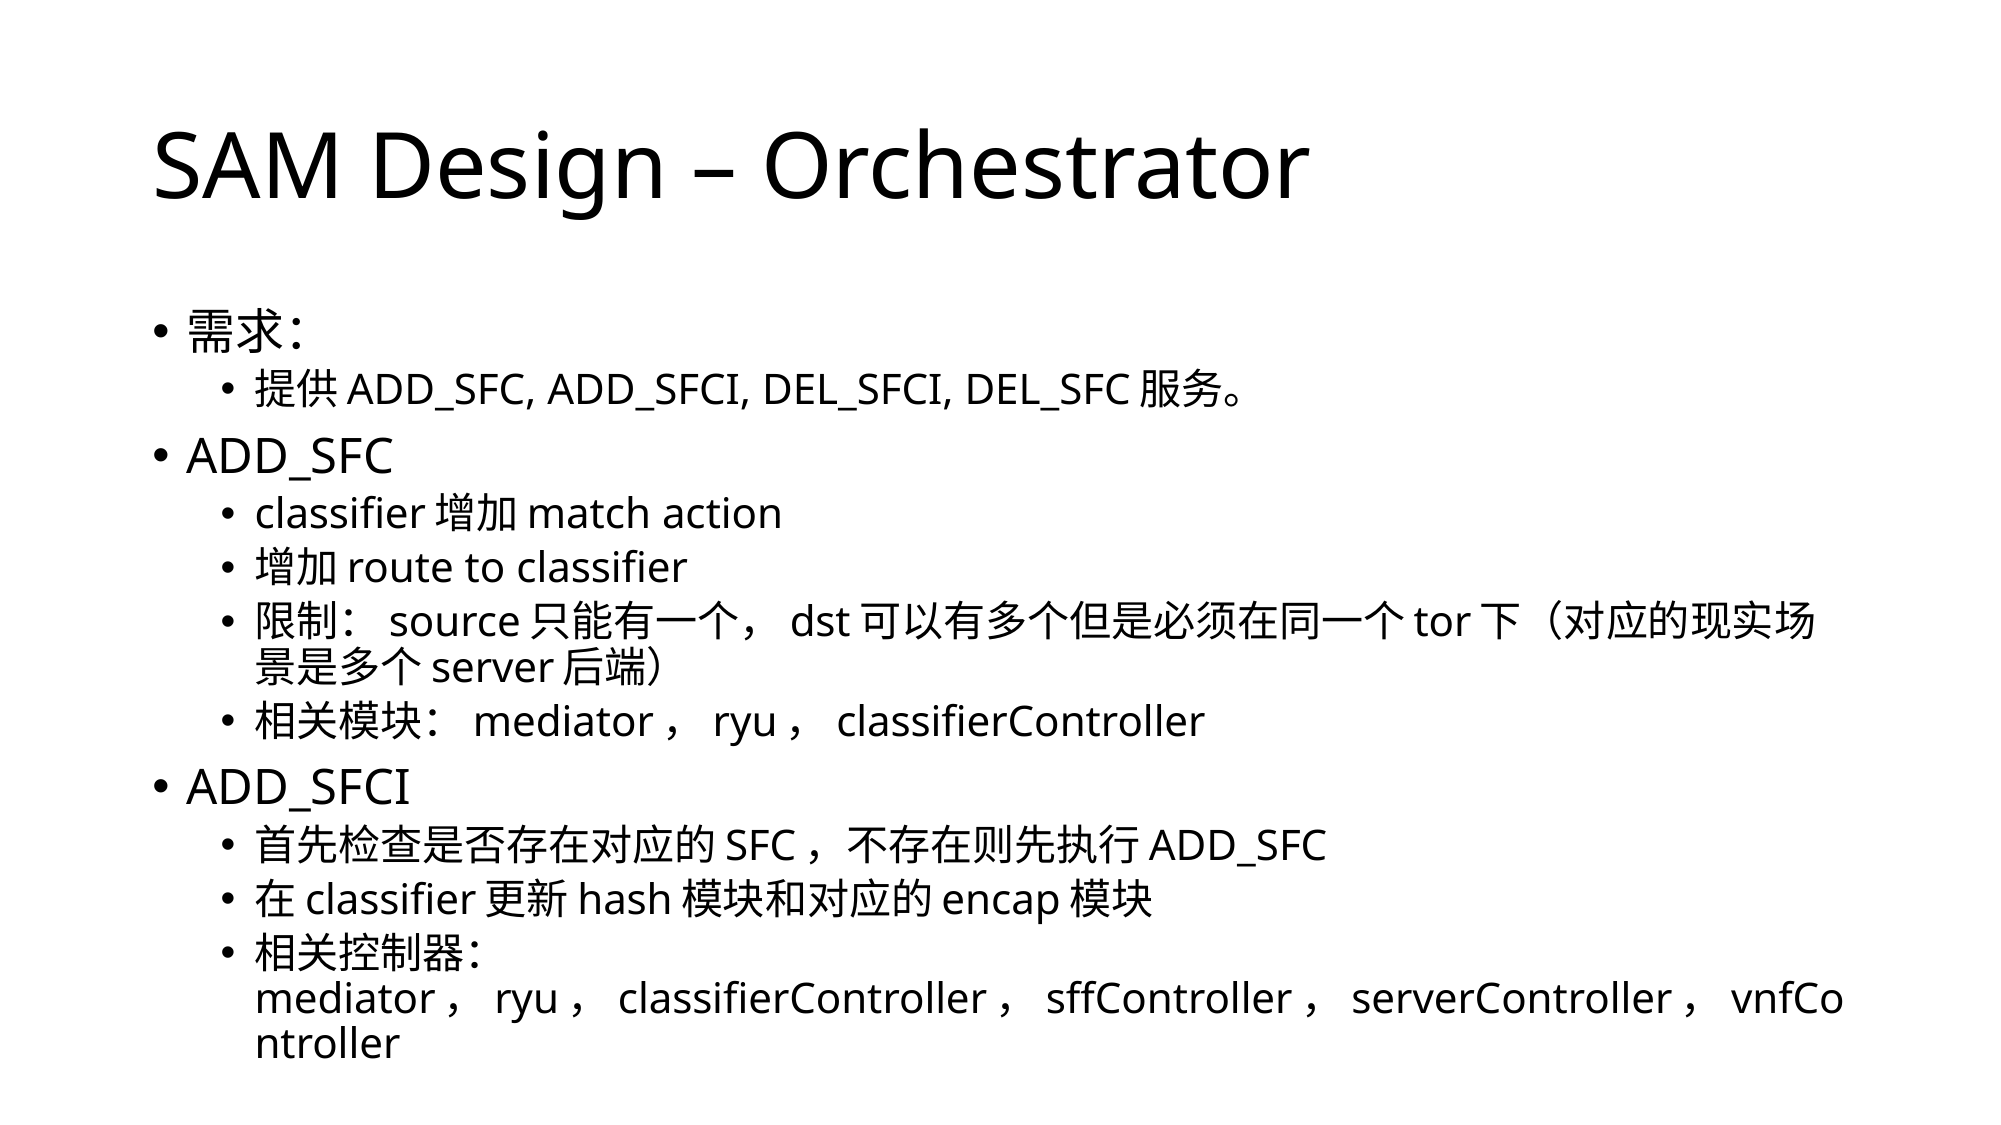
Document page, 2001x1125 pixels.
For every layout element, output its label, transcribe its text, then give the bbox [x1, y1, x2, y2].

title SAM Design – Orchestrator [137, 59, 1863, 278]
list 需求： 提供ADD_SFC, ADD_SFCI, DEL_SFCI, DEL_SFC服务。 ADD_SFC classifier增加match action 增加route to classifier 限制：source只能有一个，dst可以有多个但是必须在同一个tor下（对应的现实场景是多个server后端） 相关模块：mediator，ryu，classifierController ADD_SFCI 首先检查是否存在对应的SFC，不存在则先执行ADD_SFC 在classifier更新hash模块和对应的encap模块 相关控制器：mediator，ryu，classifierController，sffController，serverController，vnfController [137, 299, 1863, 1078]
